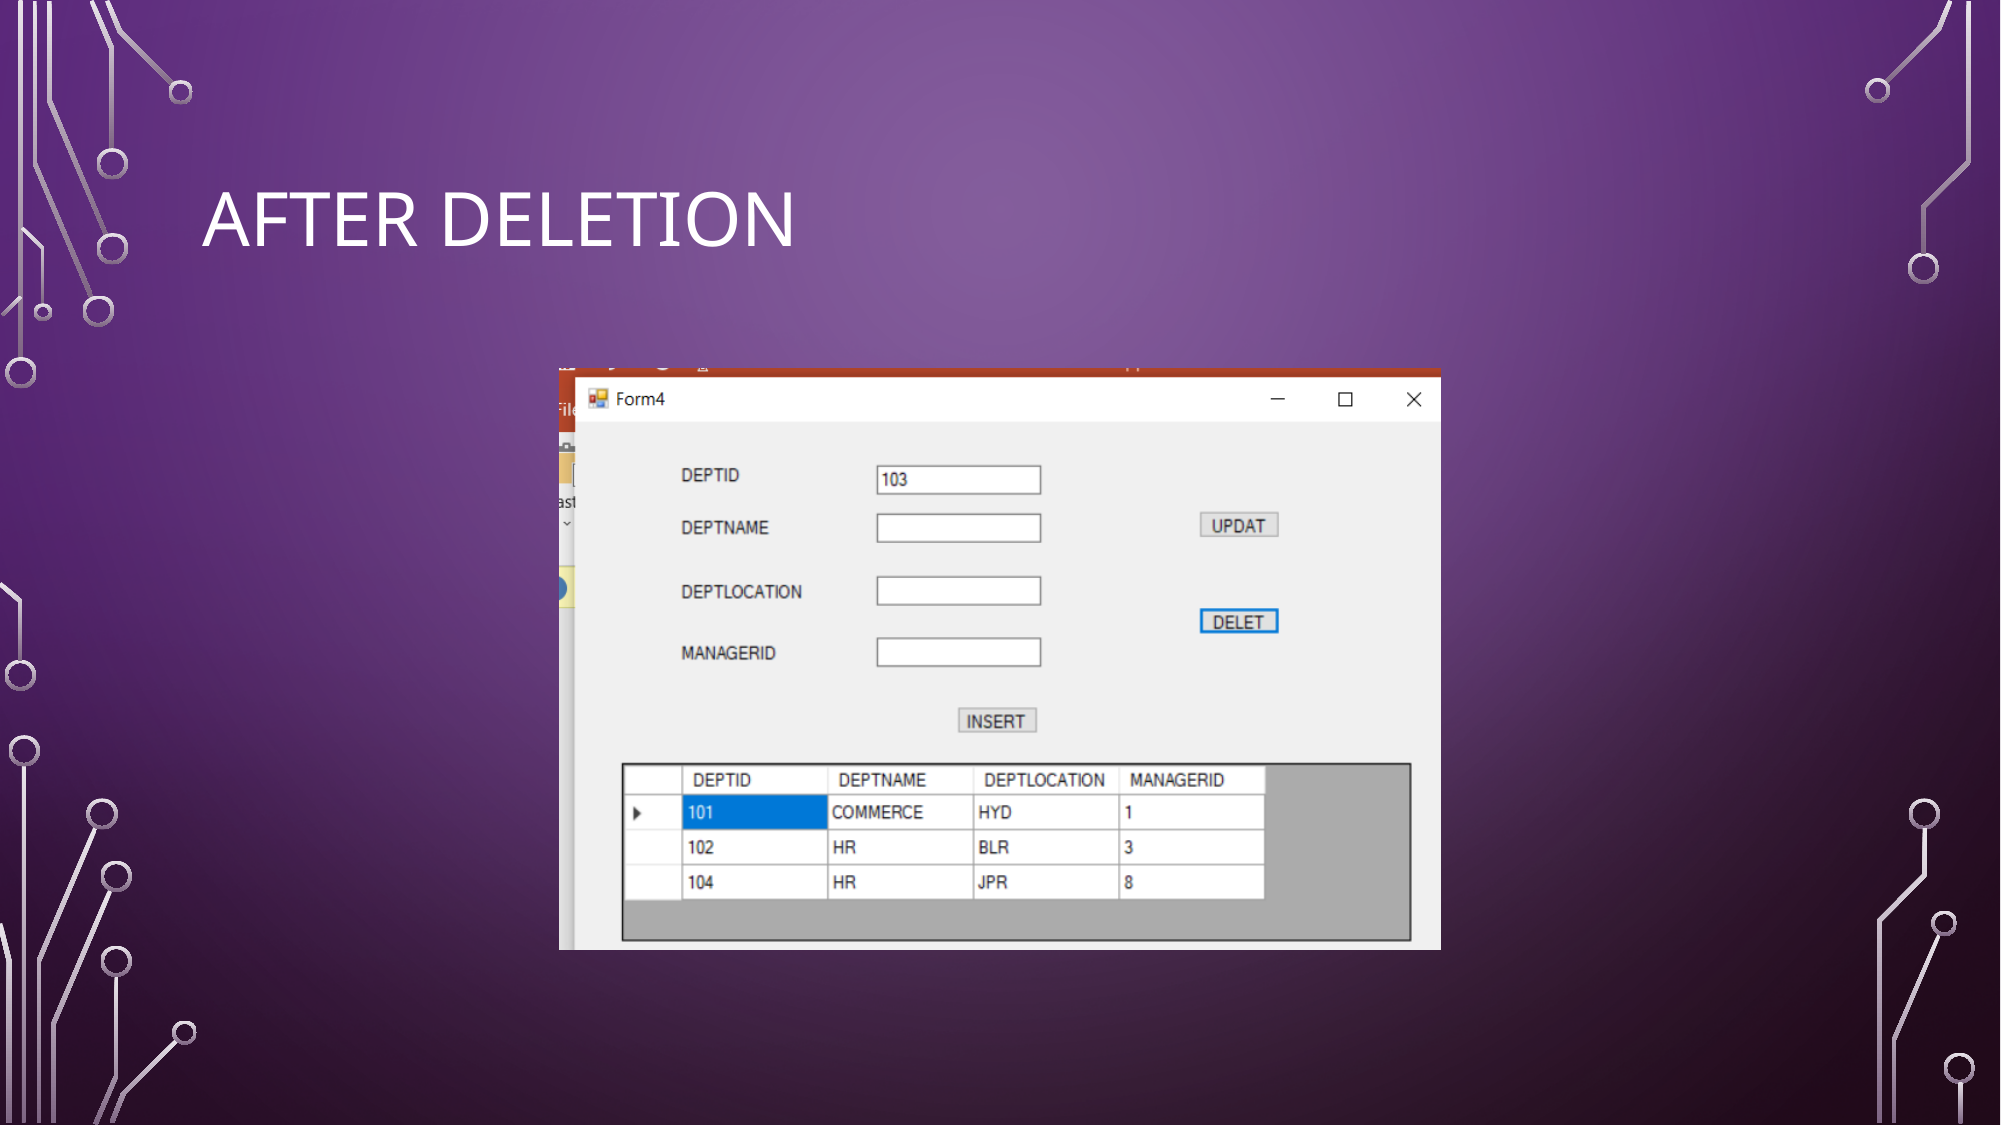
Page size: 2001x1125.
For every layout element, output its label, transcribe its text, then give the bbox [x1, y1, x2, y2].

title AFTER DELETION [187, 101, 1813, 344]
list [558, 368, 1441, 951]
